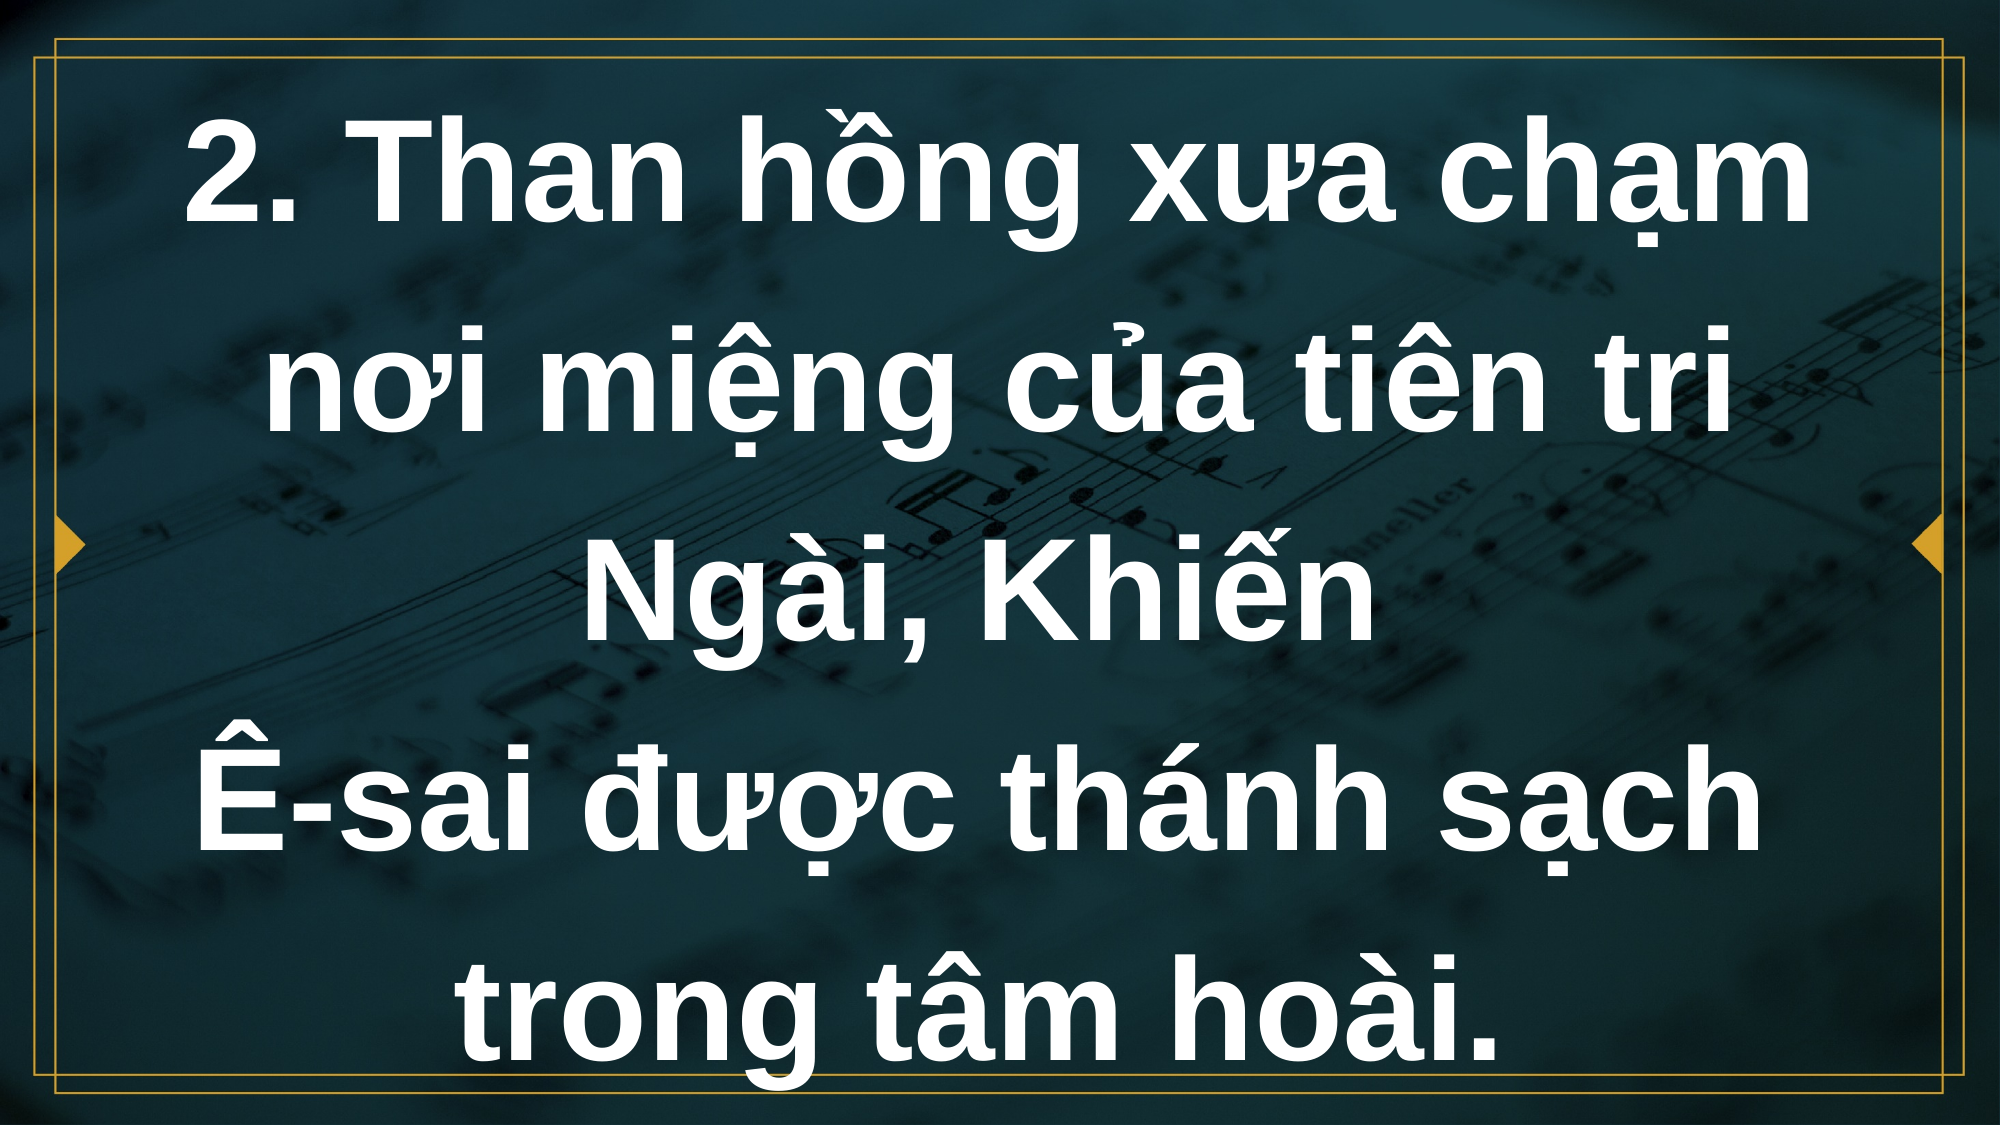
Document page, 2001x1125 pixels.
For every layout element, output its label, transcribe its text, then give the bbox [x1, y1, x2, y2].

picture [0, 0, 2000, 1125]
title 2. Than hồng xưa chạm nơi miệng của tiên tri Ngài, Khiến Ê-sai được thánh sạch trong tâm hoài. [55, 53, 1945, 1077]
